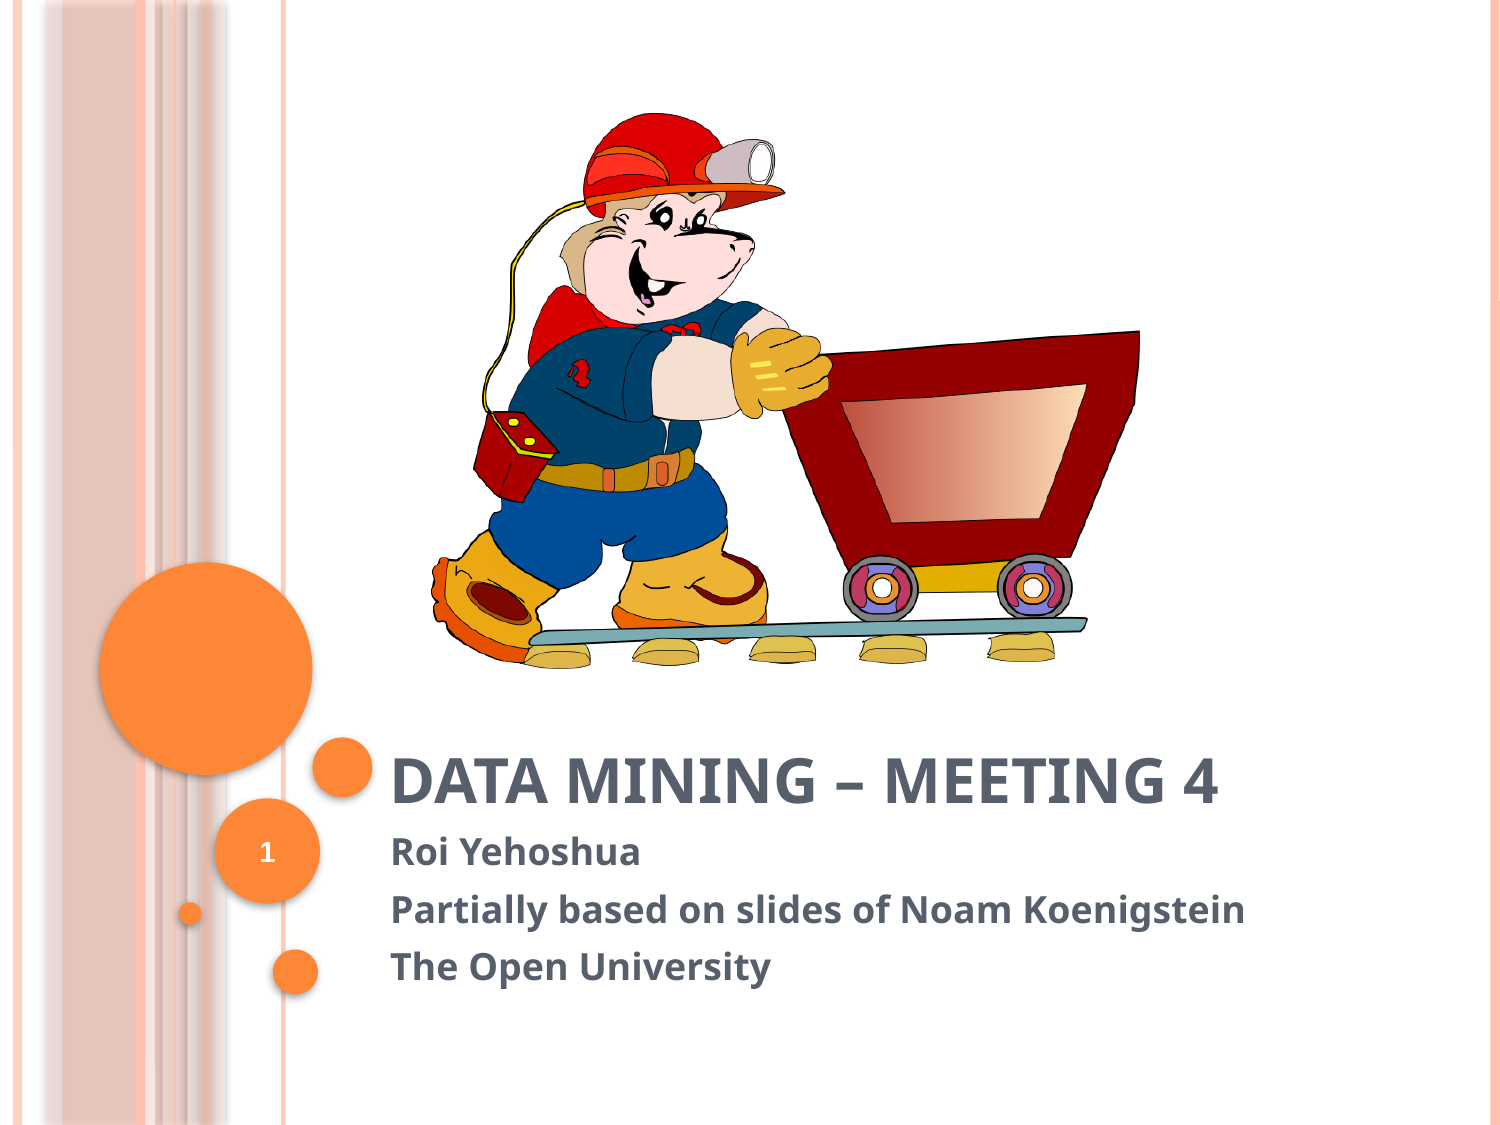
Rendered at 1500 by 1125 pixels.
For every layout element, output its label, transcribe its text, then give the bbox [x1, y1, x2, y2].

picture [430, 113, 1141, 669]
subtitle Roi Yehoshua Partially based on slides of Noam Koenigstein The Open University [374, 820, 1388, 1047]
slide_number 1 [217, 808, 318, 894]
title Data Mining – Meeting 4 [375, 512, 1388, 820]
